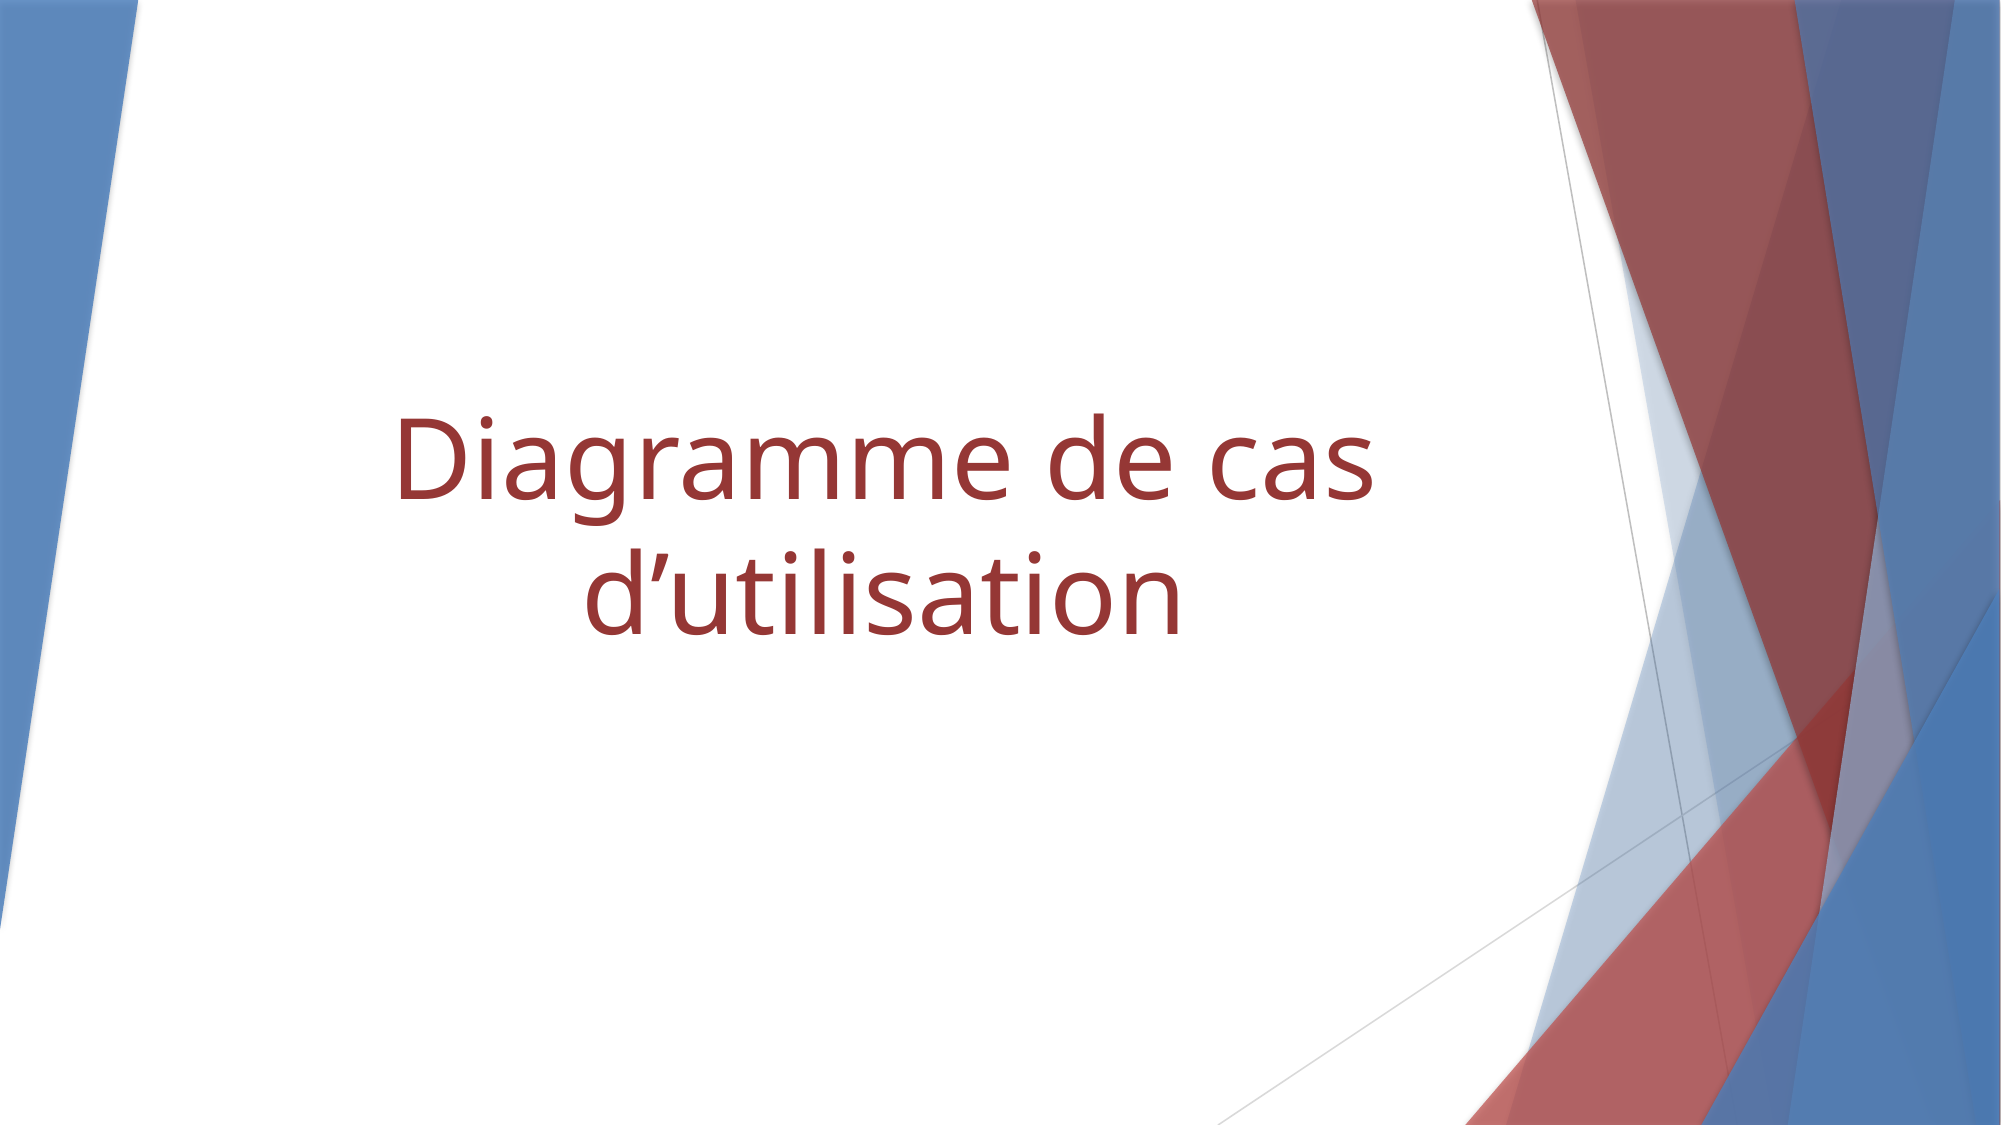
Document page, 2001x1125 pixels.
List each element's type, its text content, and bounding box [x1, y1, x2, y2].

title Diagramme de cas d’utilisation [247, 394, 1522, 665]
